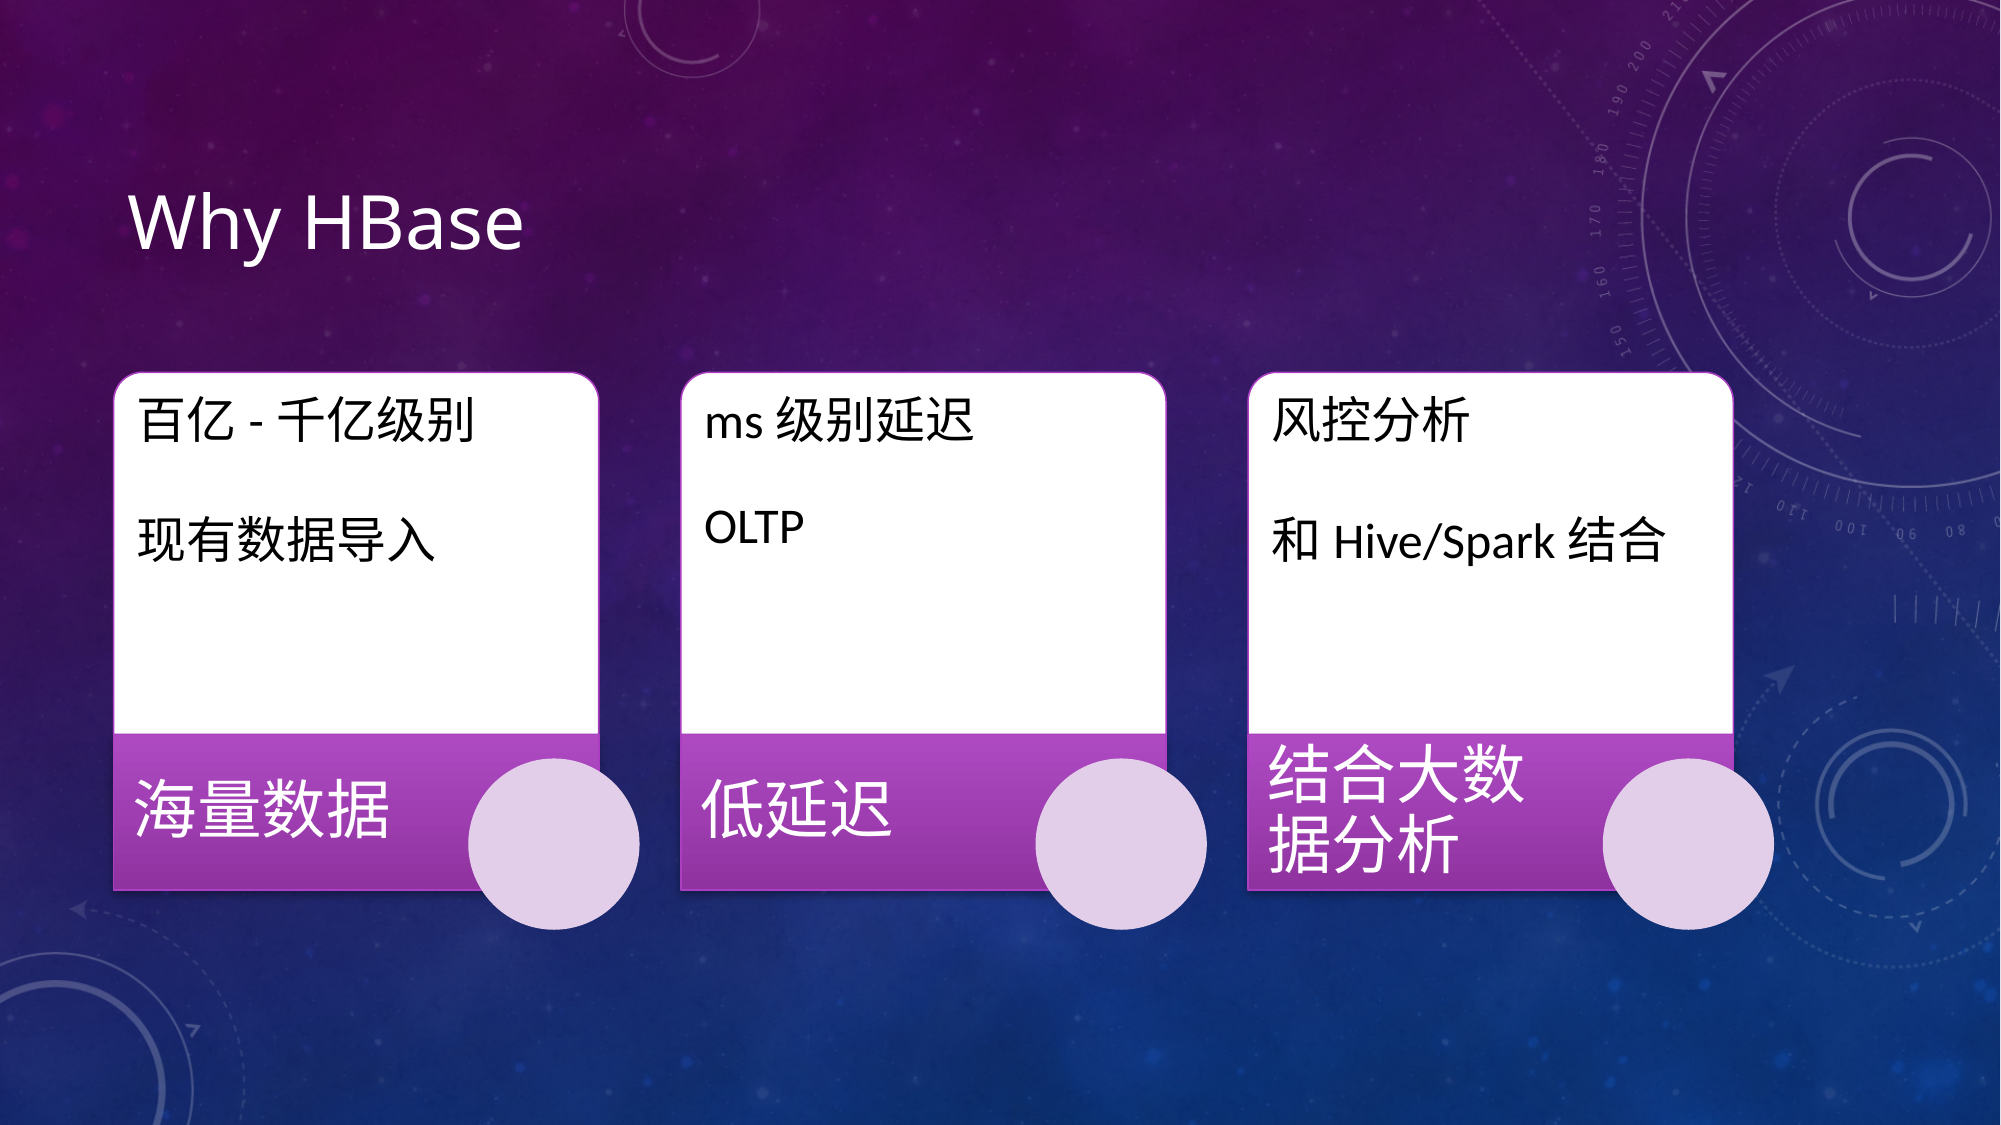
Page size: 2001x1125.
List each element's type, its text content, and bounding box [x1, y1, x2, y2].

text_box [113, 372, 1774, 930]
title Why HBase [112, 99, 1775, 339]
picture [0, 0, 2001, 1125]
